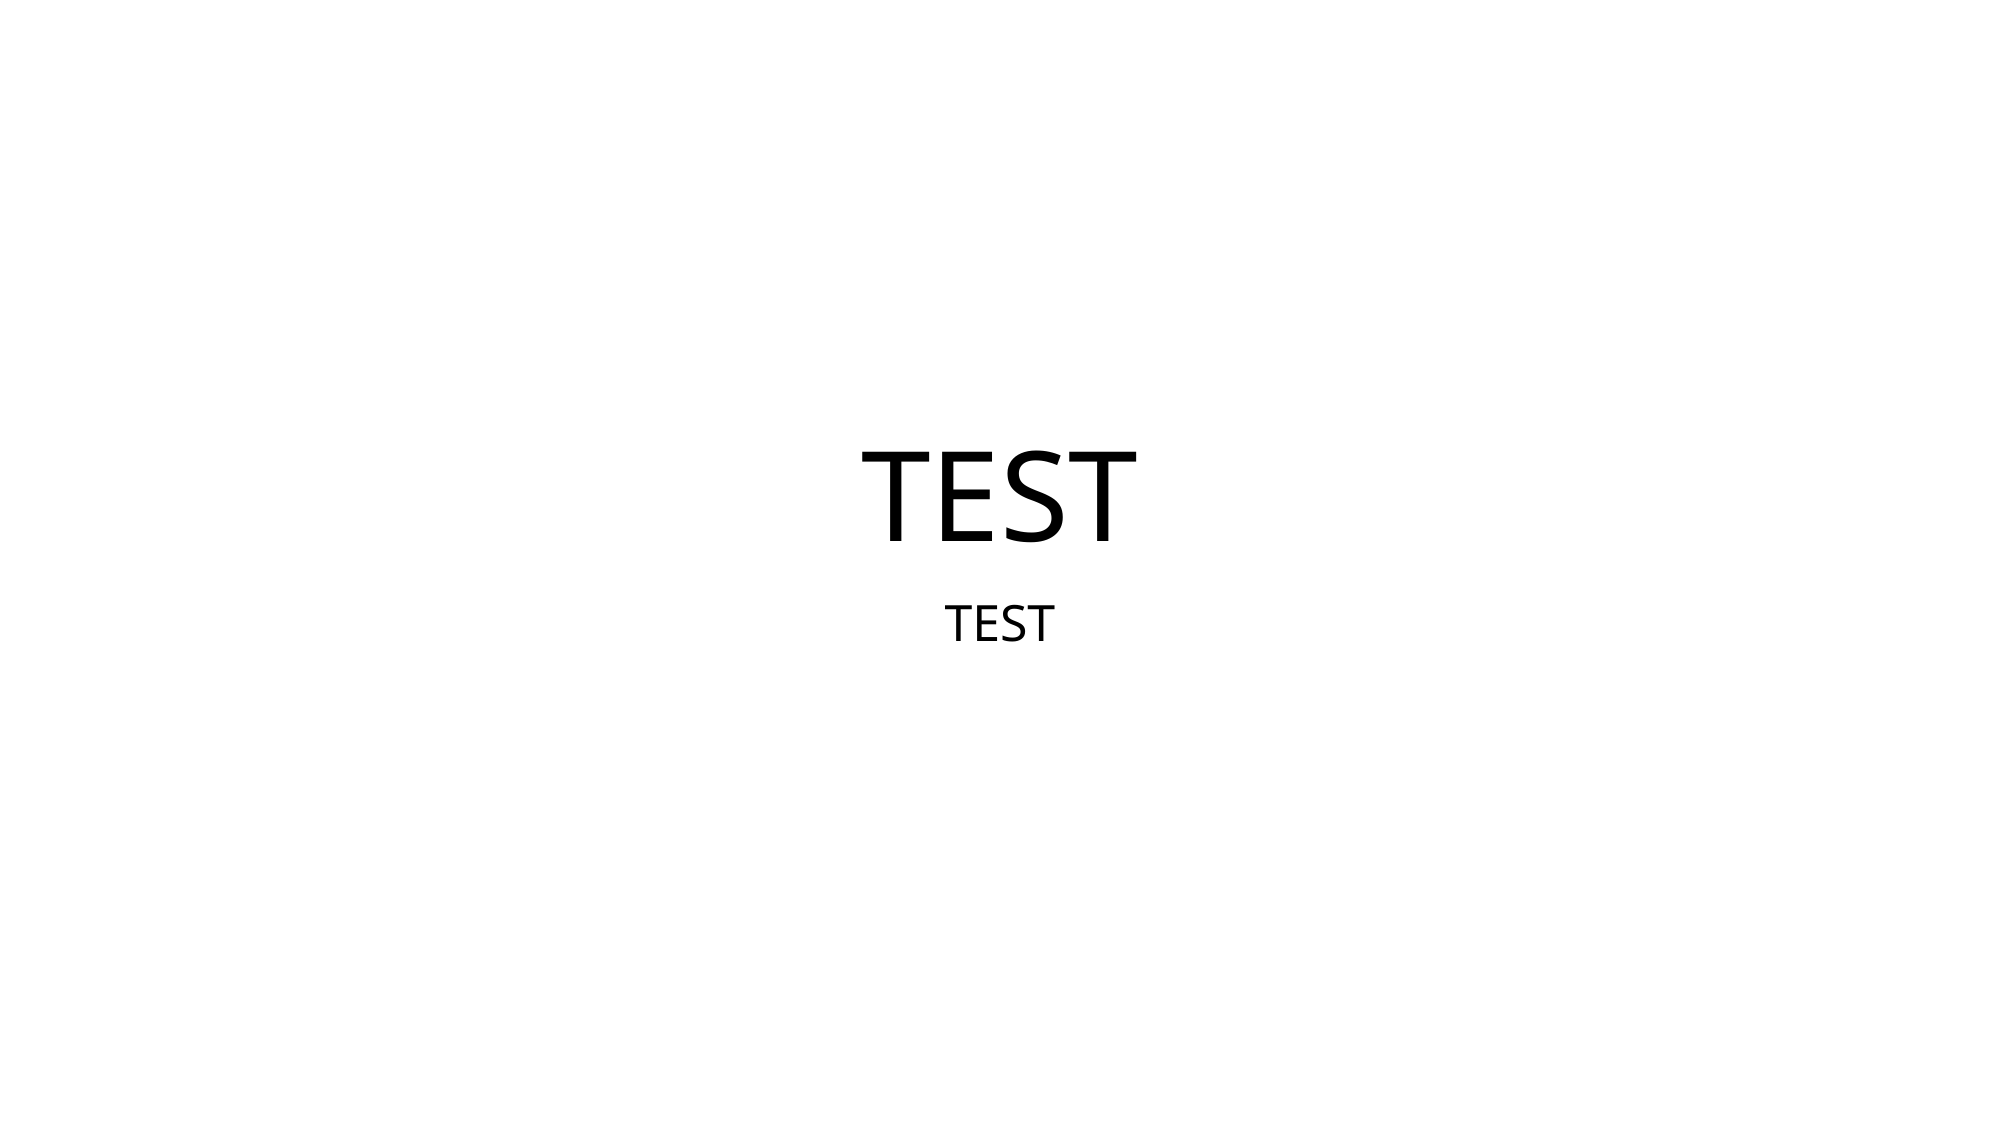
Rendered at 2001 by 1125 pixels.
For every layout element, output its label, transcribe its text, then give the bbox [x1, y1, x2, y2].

subtitle TEST [249, 590, 1750, 863]
title TEST [249, 184, 1750, 576]
